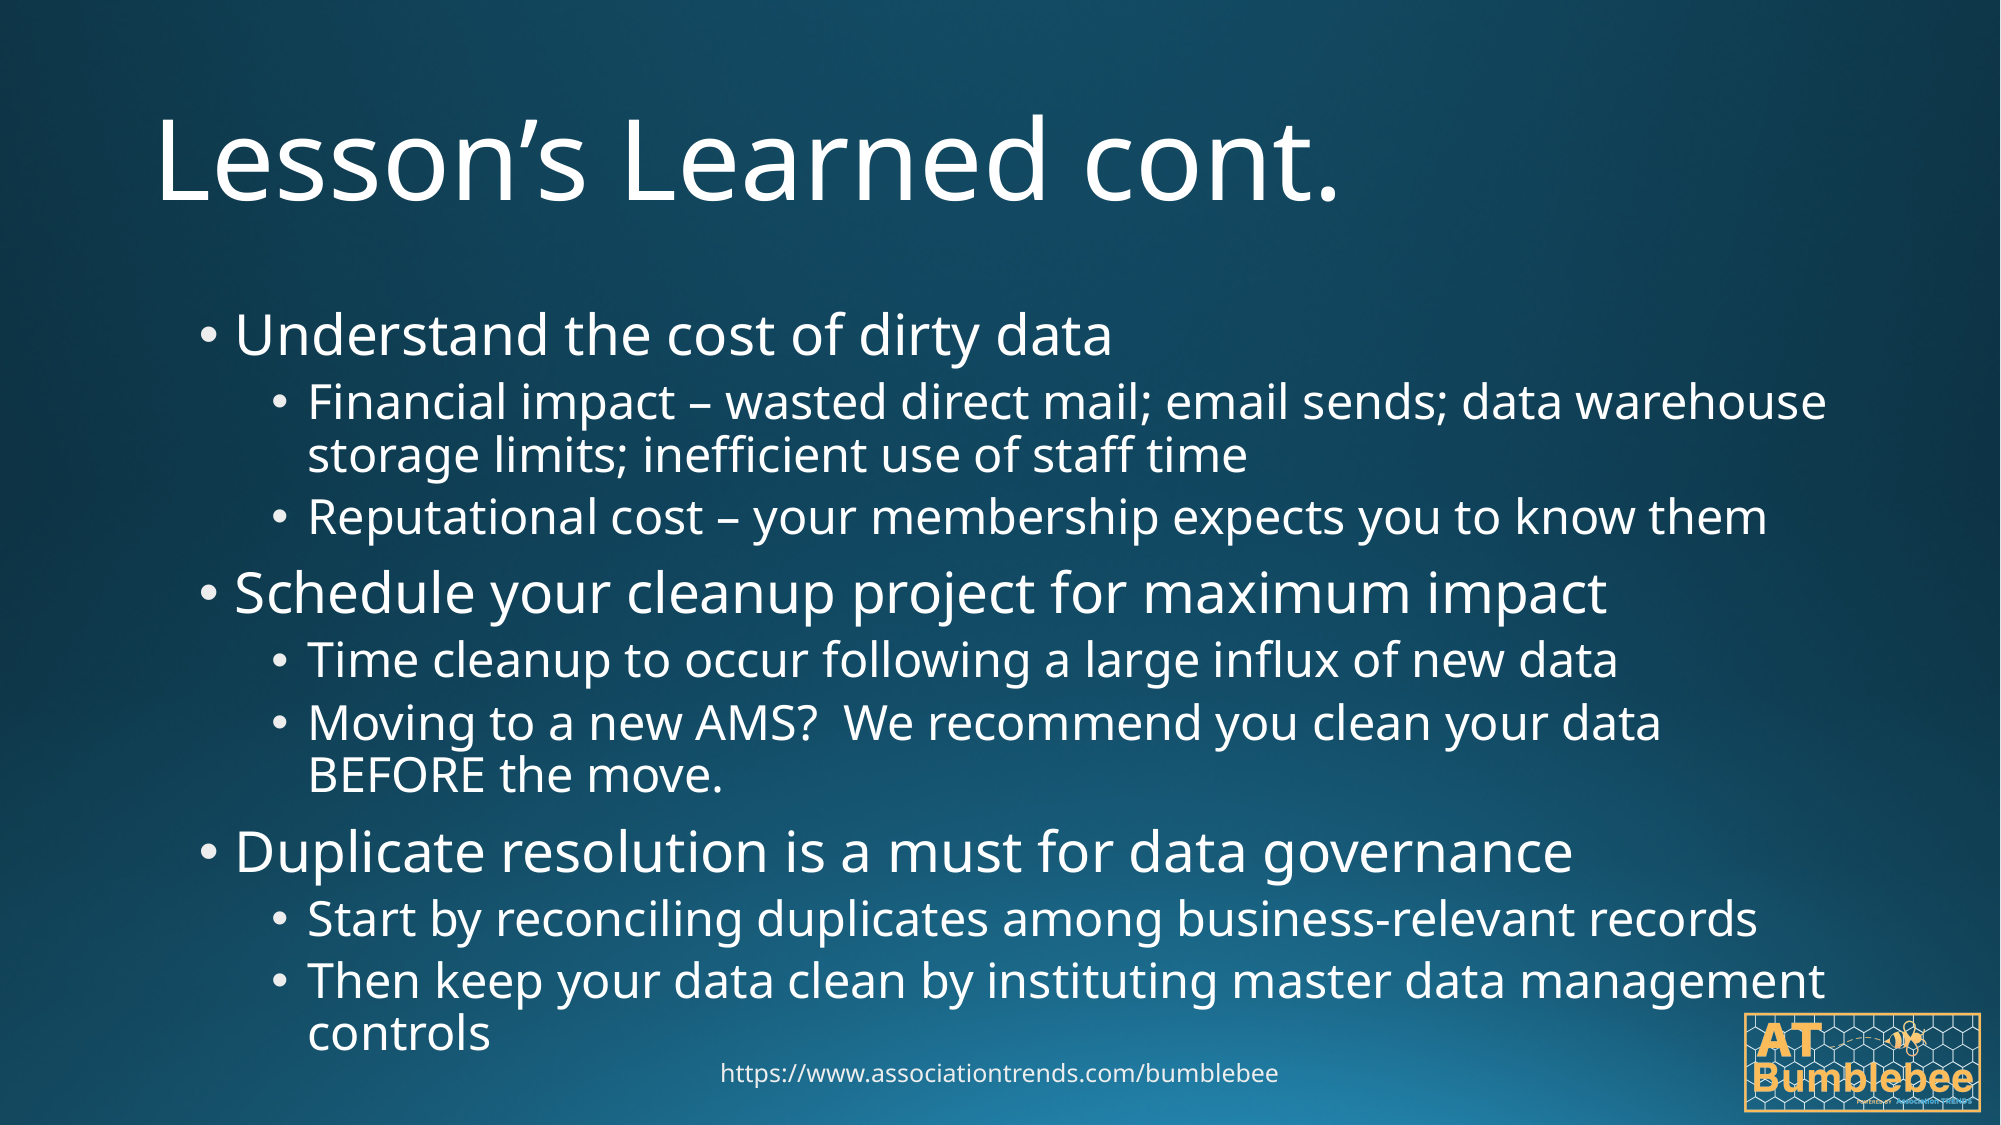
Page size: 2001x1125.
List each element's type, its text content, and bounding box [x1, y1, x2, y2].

footer https://www.associationtrends.com/bumblebee [662, 1042, 1338, 1103]
list Understand the cost of dirty data Financial impact – wasted direct mail; email sends; data warehouse storage limits; inefficient use of staff time Reputational cost – your membership expects you to know them Schedule your cleanup project for maximum impact Time cleanup to occur following a large influx of new data Moving to a new AMS? We recommend you clean your data BEFORE the move. Duplicate resolution is a must for data governance Start by reconciling duplicates among business-relevant records Then keep your data clean by instituting master data management controls [183, 299, 1863, 1070]
picture [0, 0, 2001, 1125]
title Lesson’s Learned cont. [137, 55, 1863, 274]
